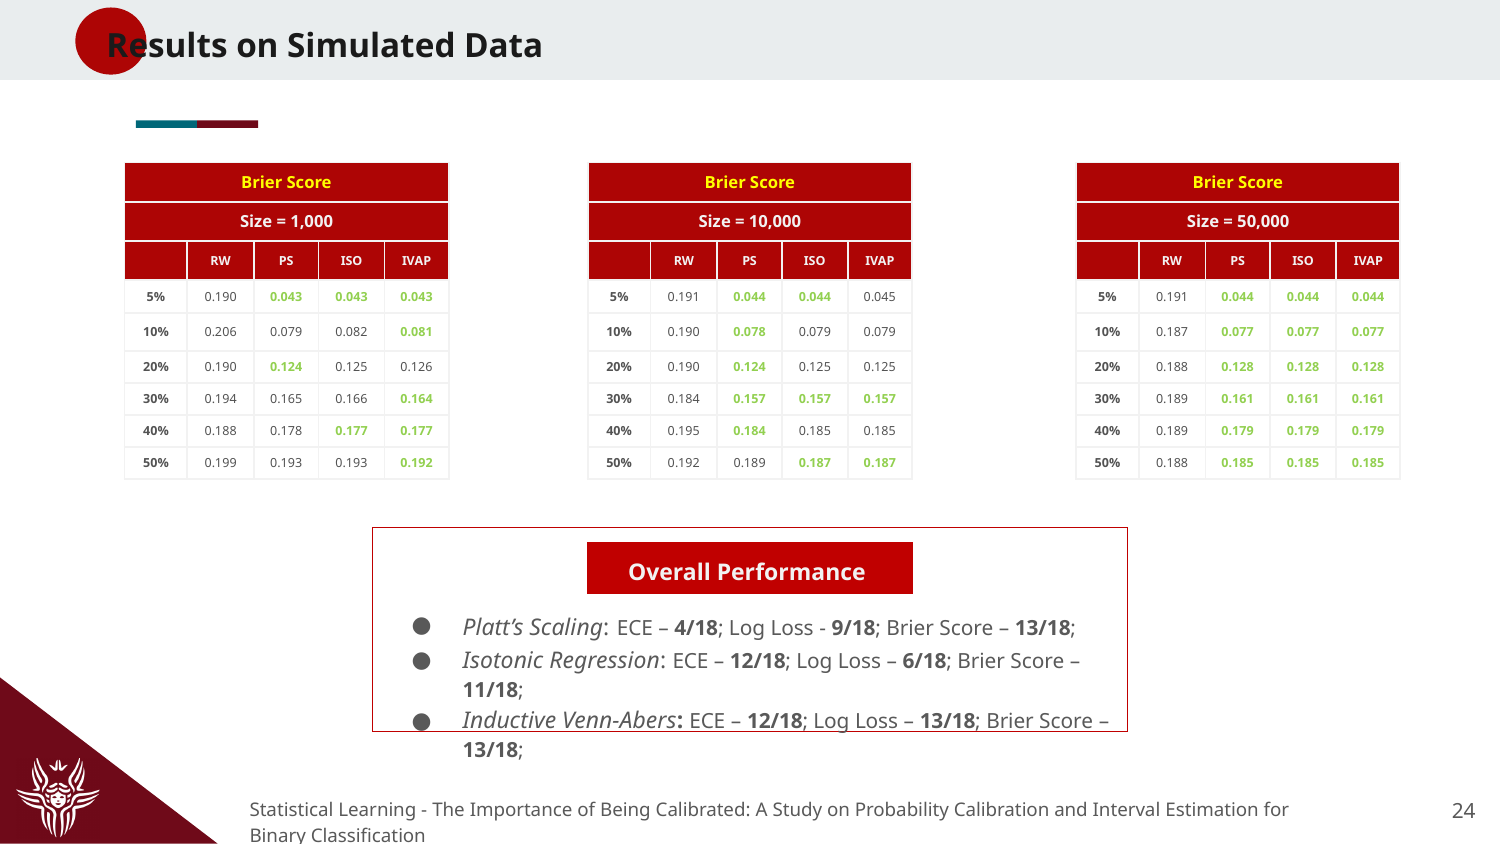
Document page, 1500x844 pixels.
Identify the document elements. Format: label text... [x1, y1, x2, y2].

table_cell PS [718, 242, 781, 279]
table_cell 0.188 [1140, 352, 1205, 382]
table_cell 0.077 [1337, 314, 1399, 350]
table_cell [589, 242, 650, 279]
table_cell 0.190 [651, 314, 716, 350]
table_cell 0.125 [783, 352, 847, 382]
table_cell 0.079 [783, 314, 847, 350]
table_cell 0.187 [849, 448, 911, 478]
table_cell 0.189 [1140, 384, 1205, 414]
table_cell ISO [1271, 242, 1335, 279]
table_cell RW [188, 242, 253, 279]
picture [16, 758, 100, 839]
table_cell 0.157 [849, 384, 911, 414]
table_cell 0.166 [319, 384, 384, 414]
table_cell 0.193 [255, 448, 318, 478]
table_cell 0.190 [188, 281, 253, 312]
table_cell RW [1140, 242, 1205, 279]
table_cell 0.188 [188, 416, 253, 446]
table_cell 40% [589, 416, 650, 446]
table_cell 0.185 [783, 416, 847, 446]
table_cell 0.157 [718, 384, 781, 414]
table_cell 0.079 [255, 314, 318, 350]
table_cell 0.190 [188, 352, 253, 382]
table_cell 0.185 [1206, 448, 1269, 478]
table_cell 0.157 [783, 384, 847, 414]
table_cell 50% [1077, 448, 1138, 478]
table_cell 0.179 [1271, 416, 1335, 446]
table_cell 0.177 [319, 416, 384, 446]
table_cell [125, 242, 186, 279]
table_cell 0.195 [651, 416, 716, 446]
table_cell 0.190 [651, 352, 716, 382]
table_cell 30% [1077, 384, 1138, 414]
table_cell 0.079 [849, 314, 911, 350]
table_cell 0.192 [385, 448, 448, 478]
table_cell 0.045 [849, 281, 911, 312]
table_cell 0.044 [1206, 281, 1269, 312]
table_cell 0.165 [255, 384, 318, 414]
table_cell 0.178 [255, 416, 318, 446]
table_cell 0.078 [718, 314, 781, 350]
table_cell 0.164 [385, 384, 448, 414]
table_cell IVAP [849, 242, 911, 279]
table_cell 50% [589, 448, 650, 478]
table_cell 0.043 [319, 281, 384, 312]
table_cell 20% [125, 352, 186, 382]
table_cell PS [255, 242, 318, 279]
slide_number 24 [1400, 779, 1491, 844]
table_cell 0.126 [385, 352, 448, 382]
table_cell 0.188 [1140, 448, 1205, 478]
subtitle Statistical Learning - The Importance of Being Calibrated: A Study on Probability Calibration and Interval Estimation for Binary Classification [234, 779, 1353, 835]
table_cell 0.187 [783, 448, 847, 478]
table_cell 0.124 [718, 352, 781, 382]
table_cell 0.189 [1140, 416, 1205, 446]
table_cell 50% [125, 448, 186, 478]
table_cell 0.044 [718, 281, 781, 312]
table_cell 0.128 [1271, 352, 1335, 382]
table_cell IVAP [385, 242, 448, 279]
table_cell 0.184 [718, 416, 781, 446]
table_cell 0.081 [385, 314, 448, 350]
text_box [75, 13, 91, 69]
table_cell 20% [589, 352, 650, 382]
table_header Brier Score [1077, 163, 1399, 201]
table_cell 0.193 [319, 448, 384, 478]
table_cell 40% [1077, 416, 1138, 446]
table_header Brier Score [125, 163, 448, 201]
table_cell Size = 50,000 [1077, 203, 1399, 240]
table_cell 0.191 [1140, 281, 1205, 312]
table_cell PS [1206, 242, 1269, 279]
table_cell [1077, 242, 1138, 279]
table_cell 0.128 [1206, 352, 1269, 382]
table_cell 0.125 [849, 352, 911, 382]
table_cell 20% [1077, 352, 1138, 382]
table_cell 5% [589, 281, 650, 312]
table_cell 0.179 [1206, 416, 1269, 446]
table_cell 0.192 [651, 448, 716, 478]
table_cell 0.077 [1271, 314, 1335, 350]
text_box Results on Simulated Data [91, 9, 1353, 98]
table_cell 0.185 [1337, 448, 1399, 478]
table_cell 0.187 [1140, 314, 1205, 350]
table_header Brier Score [589, 163, 911, 201]
table_cell 0.082 [319, 314, 384, 350]
table_cell 0.044 [1337, 281, 1399, 312]
table_cell RW [651, 242, 716, 279]
list Platt’s Scaling: ECE – 4/18; Log Loss - 9/18; Brier Score – 13/18; Isotonic Regression: ECE – 12/18; Log Loss – 6/18; Brier Score – 11/18; Inductive Venn-Abers: ECE – 12/18; Log Loss – 13/18; Brier Score – 13/18; [372, 527, 1128, 732]
table_cell 0.161 [1206, 384, 1269, 414]
table_cell 0.189 [718, 448, 781, 478]
table_cell 0.185 [849, 416, 911, 446]
table_cell 0.043 [255, 281, 318, 312]
table_cell Size = 1,000 [125, 203, 448, 240]
table_cell 0.179 [1337, 416, 1399, 446]
table_cell 0.125 [319, 352, 384, 382]
table_cell 0.177 [385, 416, 448, 446]
table_cell 10% [1077, 314, 1138, 350]
table_cell ISO [783, 242, 847, 279]
table_cell 0.191 [651, 281, 716, 312]
table_cell 5% [1077, 281, 1138, 312]
table_cell 0.199 [188, 448, 253, 478]
table_cell 0.206 [188, 314, 253, 350]
table_cell 0.124 [255, 352, 318, 382]
table_cell 40% [125, 416, 186, 446]
table_cell 10% [589, 314, 650, 350]
table_cell 0.161 [1271, 384, 1335, 414]
table_cell IVAP [1337, 242, 1399, 279]
table_cell 30% [125, 384, 186, 414]
table_cell 0.194 [188, 384, 253, 414]
table_cell 0.077 [1206, 314, 1269, 350]
table_cell 0.043 [385, 281, 448, 312]
text_box Overall Performance [587, 542, 913, 594]
table_cell 10% [125, 314, 186, 350]
table_cell ISO [319, 242, 384, 279]
table_cell 0.128 [1337, 352, 1399, 382]
table_cell 0.161 [1337, 384, 1399, 414]
table_cell 0.044 [1271, 281, 1335, 312]
table_cell 0.044 [783, 281, 847, 312]
table_cell 0.185 [1271, 448, 1335, 478]
table_cell 5% [125, 281, 186, 312]
table_cell 0.184 [651, 384, 716, 414]
table_cell Size = 10,000 [589, 203, 911, 240]
table_cell 30% [589, 384, 650, 414]
